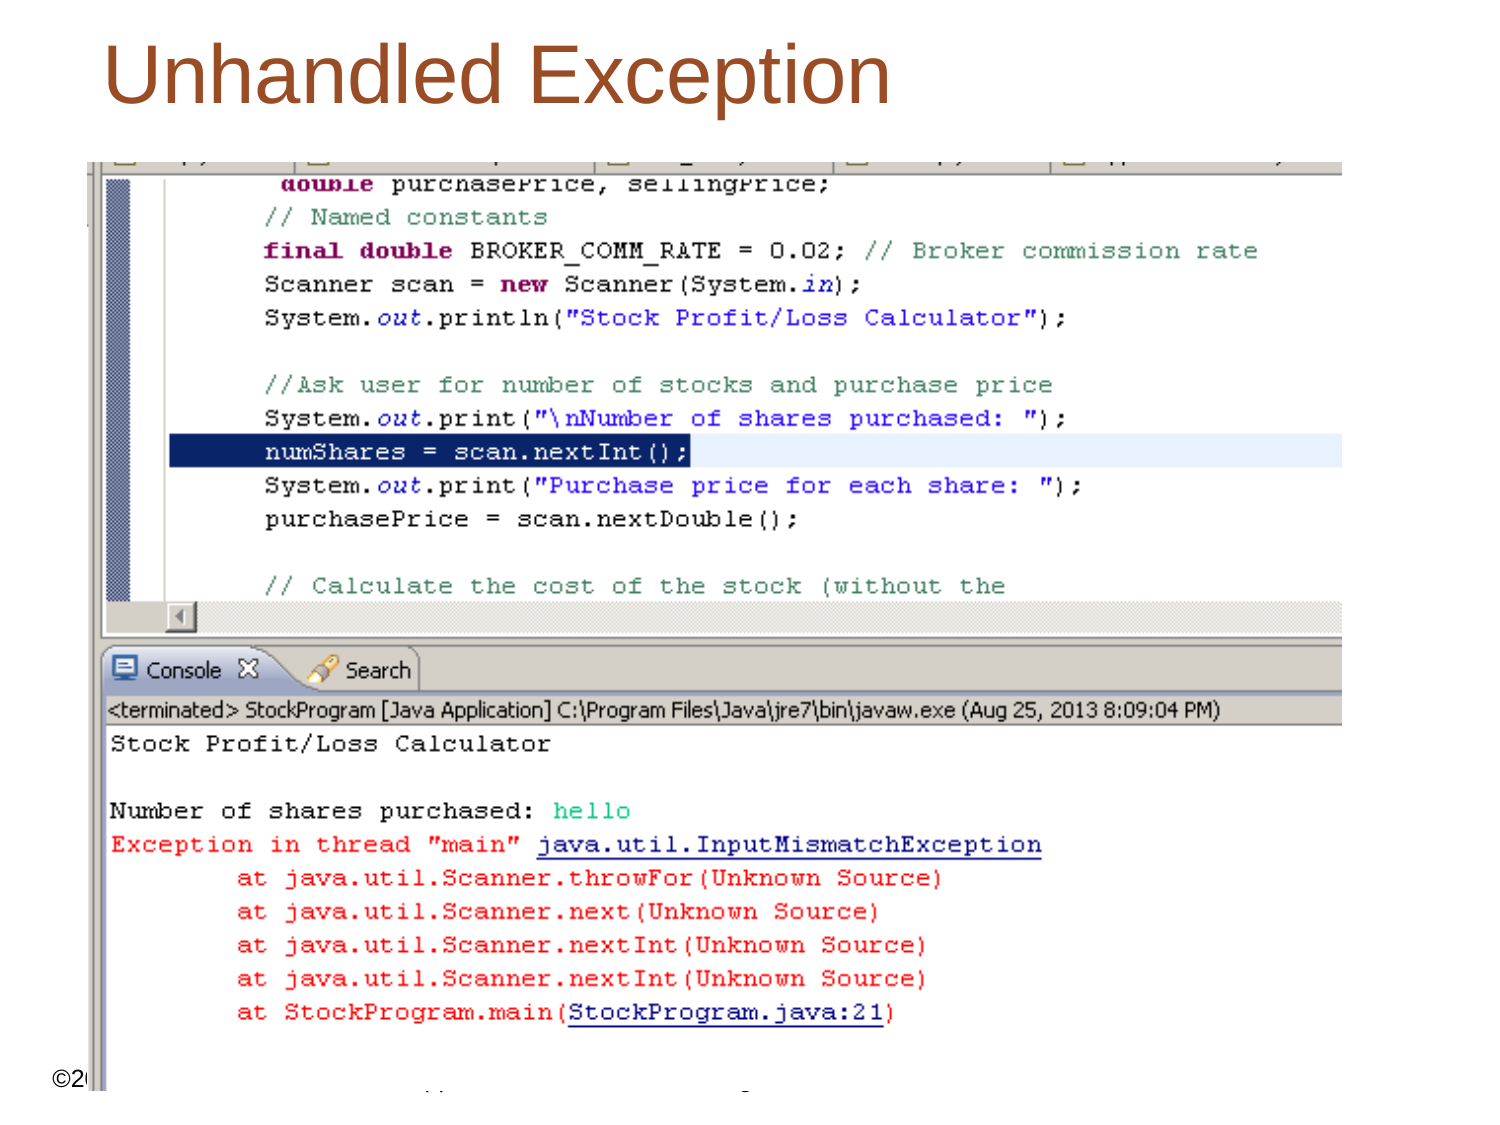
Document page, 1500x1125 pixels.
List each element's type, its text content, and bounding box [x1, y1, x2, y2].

picture [87, 162, 1342, 1092]
text_box Unhandled Exception [87, 12, 1075, 128]
